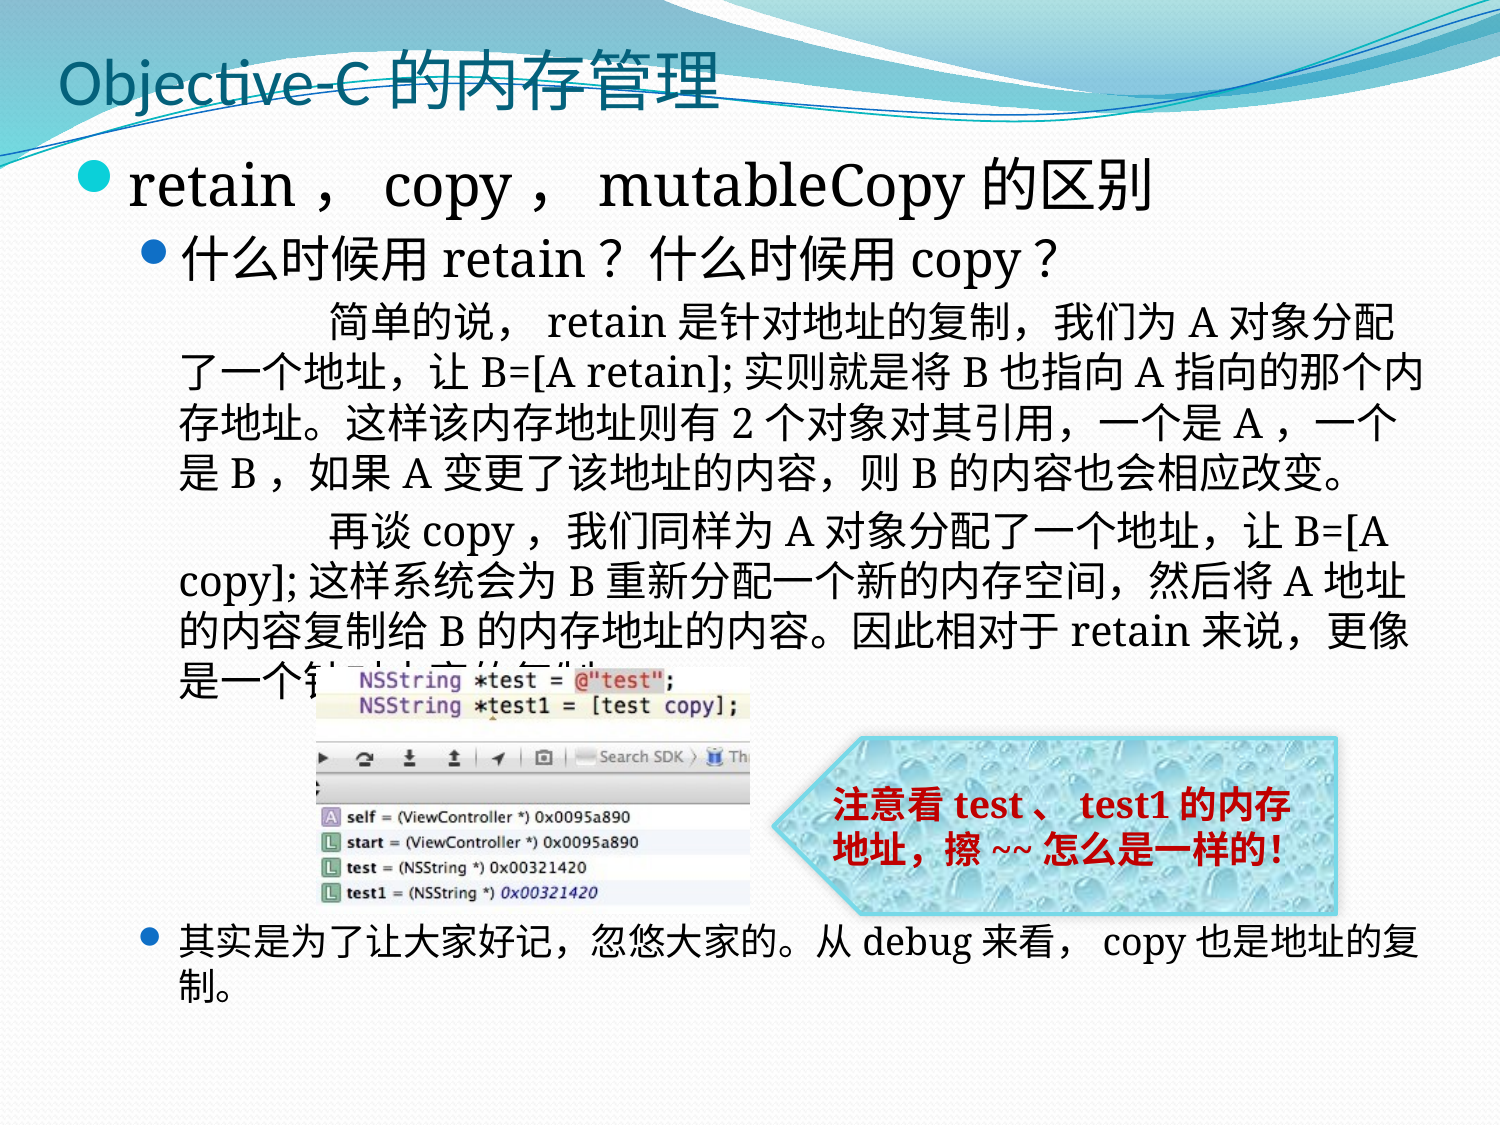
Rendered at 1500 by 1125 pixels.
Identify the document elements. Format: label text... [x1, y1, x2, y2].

title Objective-C的内存管理 [58, 23, 1442, 119]
list retain，copy，mutableCopy的区别 什么时候用retain？什么时候用copy？ 简单的说，retain是针对地址的复制，我们为A对象分配了一个地址，让B=[A retain];实则就是将B也指向A指向的那个内存地址。这样该内存地址则有2个对象对其引用，一个是A，一个是B，如果A变更了该地址的内容，则B的内容也会相应改变。 再谈copy，我们同样为A对象分配了一个地址，让B=[A copy];这样系统会为B重新分配一个新的内存空间，然后将A地址的内容复制给B的内存地址的内容。因此相对于retain来说，更像是一个针对内容的复制。 其实是为了让大家好记，忽悠大家的。从debug来看，copy也是地址的复制。 [58, 140, 1442, 1079]
list 知觉增强 知觉增强主要用在解码器上，是解码的一部分,它在打开的时候用来减少由编码解码所产生的噪音。 预处理器 预处理器模块是1.1.x版本后出来的。 预处理器是设计用来在音频编码器之前运行。预处理器提供了三个主要功能： noise suppression ：降噪 automatic gain control (AGC)： 自动增益控制 voice activity detection (VAD) ：声音活动检测 [309, 668, 758, 928]
picture [316, 667, 751, 915]
text_box 注意看test、test1的内存地址，擦~~怎么是一样的！ [771, 736, 1338, 917]
